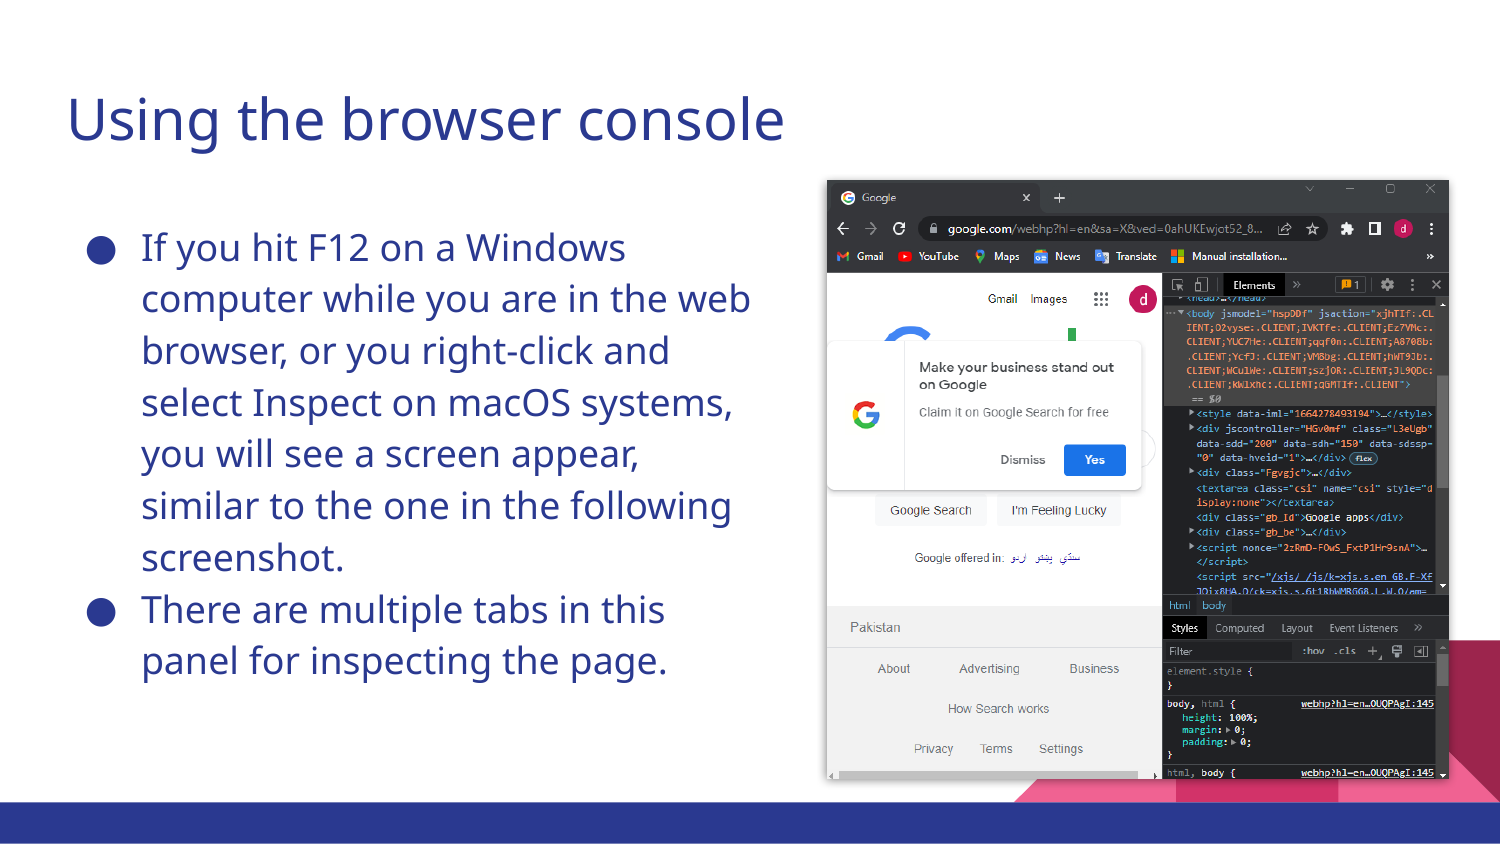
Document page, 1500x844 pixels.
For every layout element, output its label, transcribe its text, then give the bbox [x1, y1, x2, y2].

list If you hit F12 on a Windows computer while you are in the web browser, or you right-click and select Inspect on macOS systems, you will see a screen appear, similar to the one in the following screenshot. There are multiple tabs in this panel for inspecting the page. [51, 201, 771, 750]
title Using the browser console [51, 67, 1449, 167]
picture [826, 180, 1450, 779]
